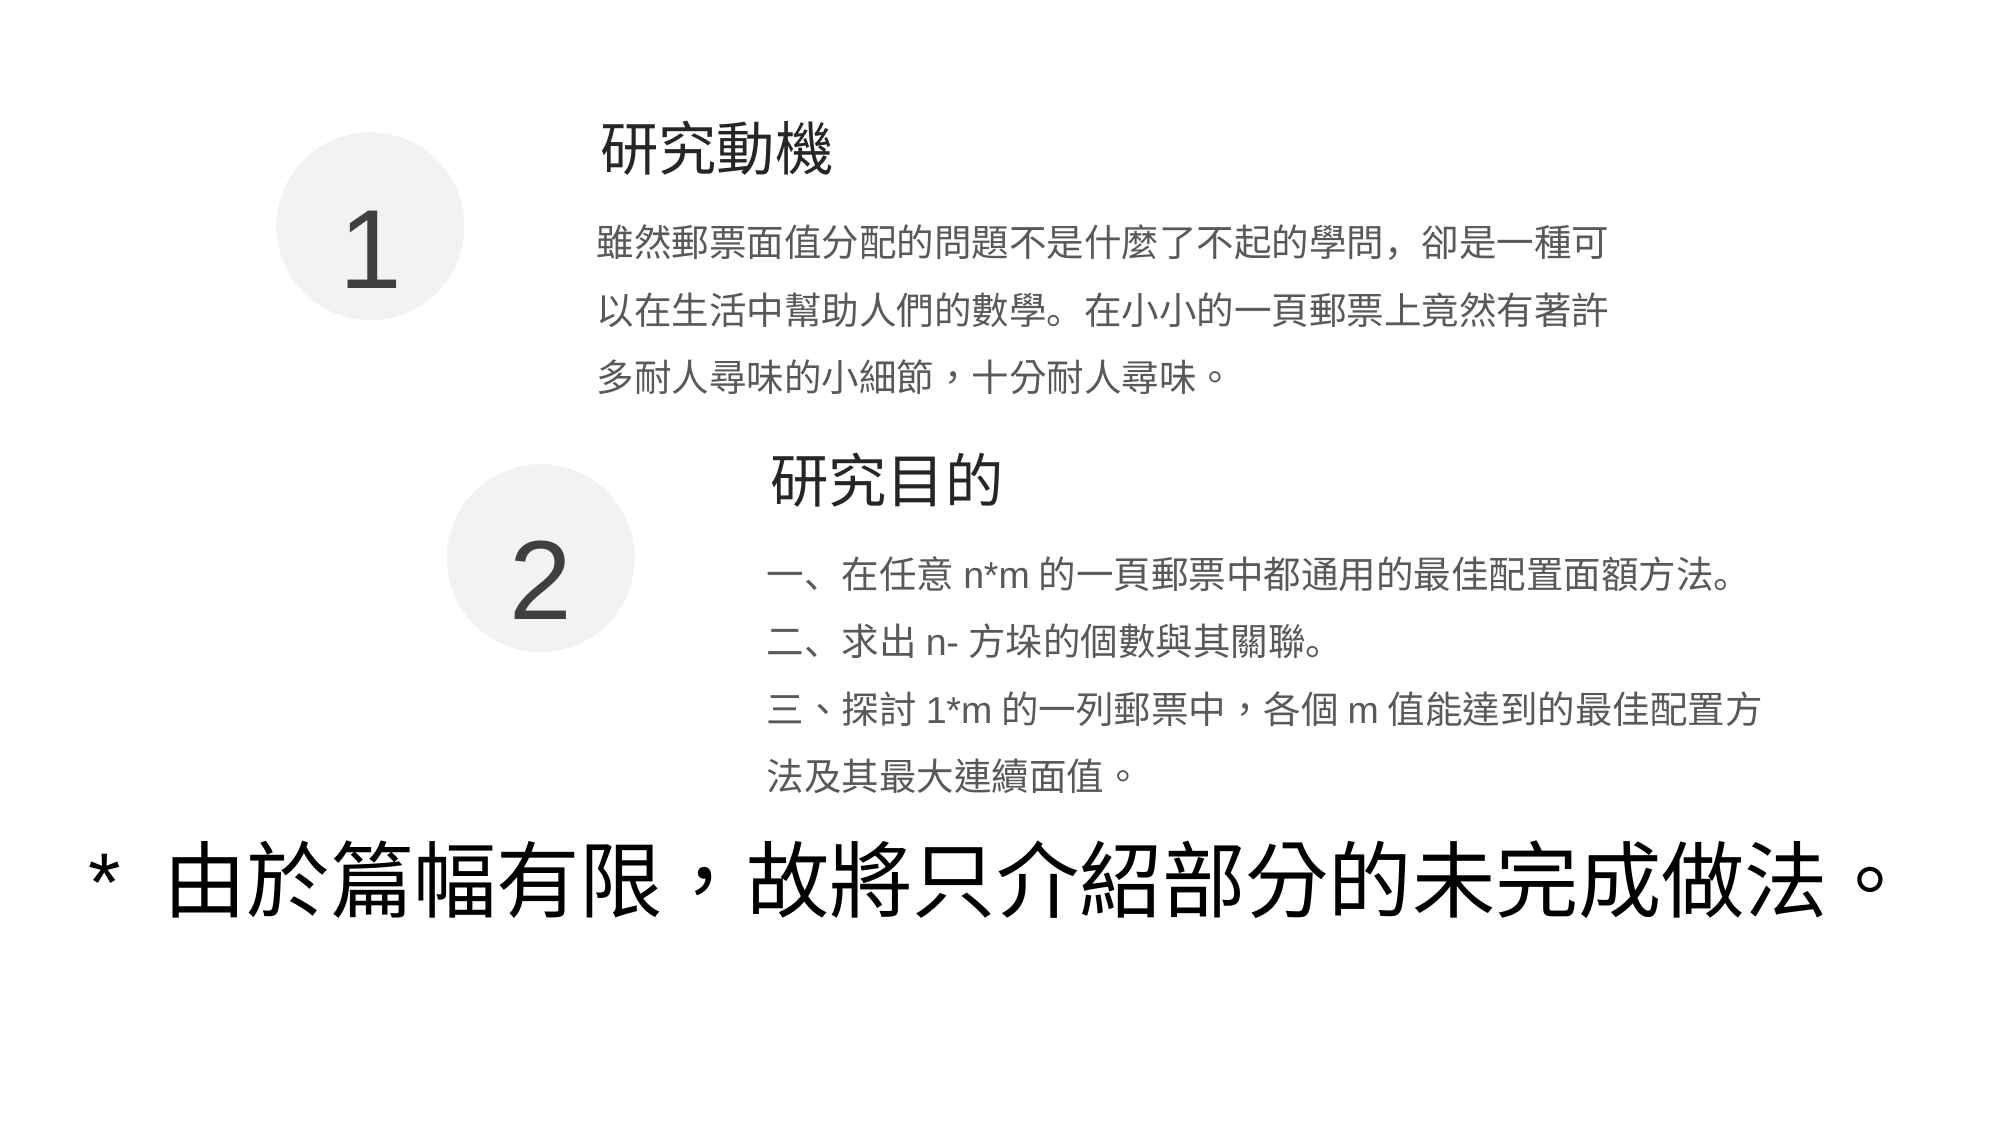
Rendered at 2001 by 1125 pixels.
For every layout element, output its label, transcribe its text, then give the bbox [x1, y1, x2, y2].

text_box [516, 650, 566, 654]
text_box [582, 104, 1627, 409]
text_box * 由於篇幅有限，故將只介紹部分的未完成做法。 [73, 820, 1982, 936]
text_box 1 [73, 101, 668, 319]
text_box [752, 436, 1809, 809]
text_box 2 [243, 431, 838, 650]
